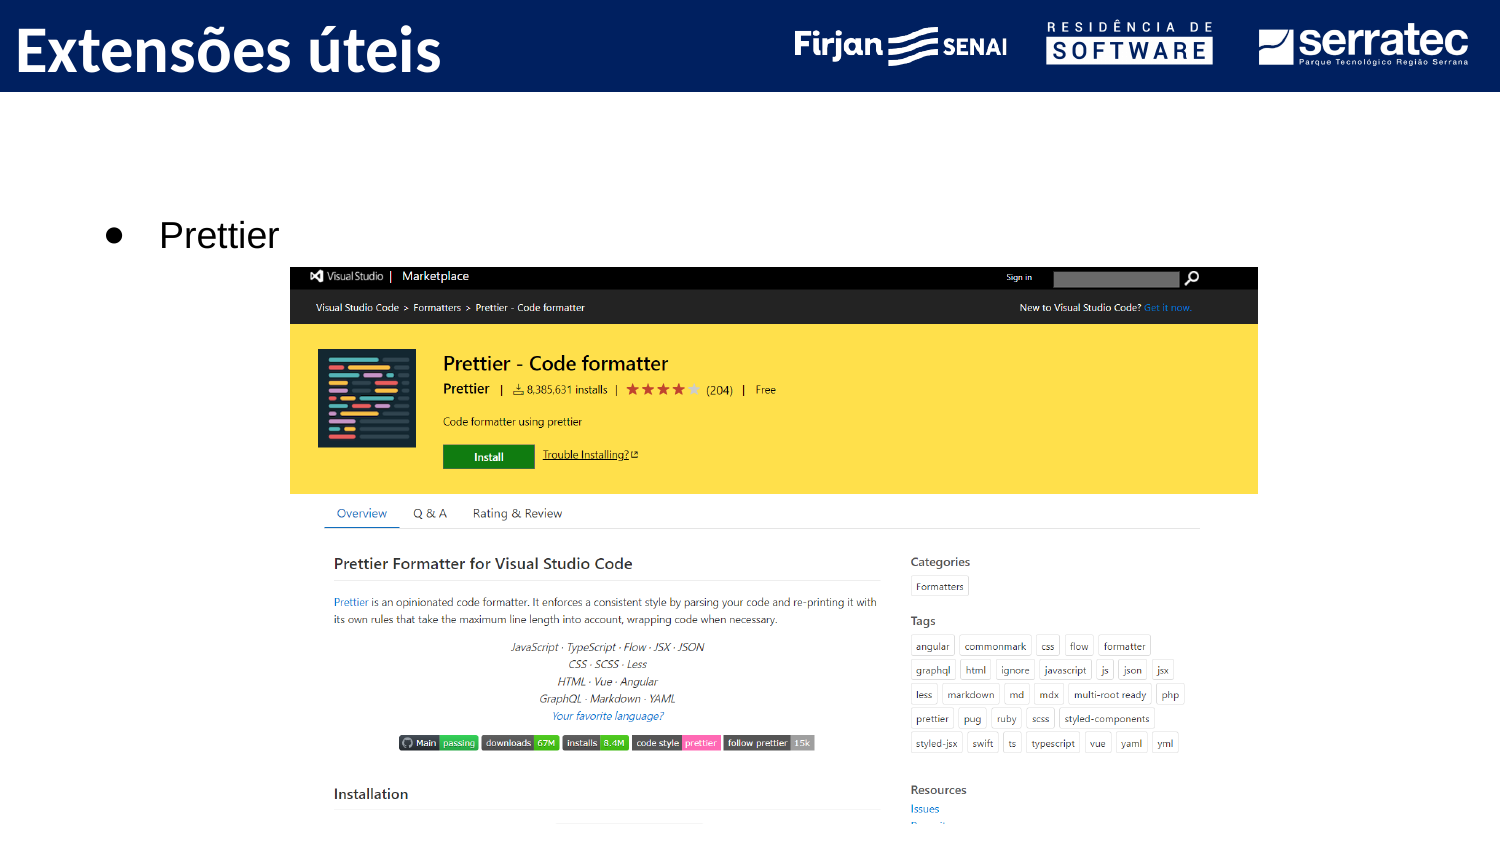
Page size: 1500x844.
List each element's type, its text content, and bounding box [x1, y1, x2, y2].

picture [289, 267, 1258, 825]
picture [1259, 23, 1468, 66]
picture [771, 12, 1239, 80]
text_box Prettier [69, 189, 1416, 552]
title Extensões úteis [0, 0, 790, 72]
